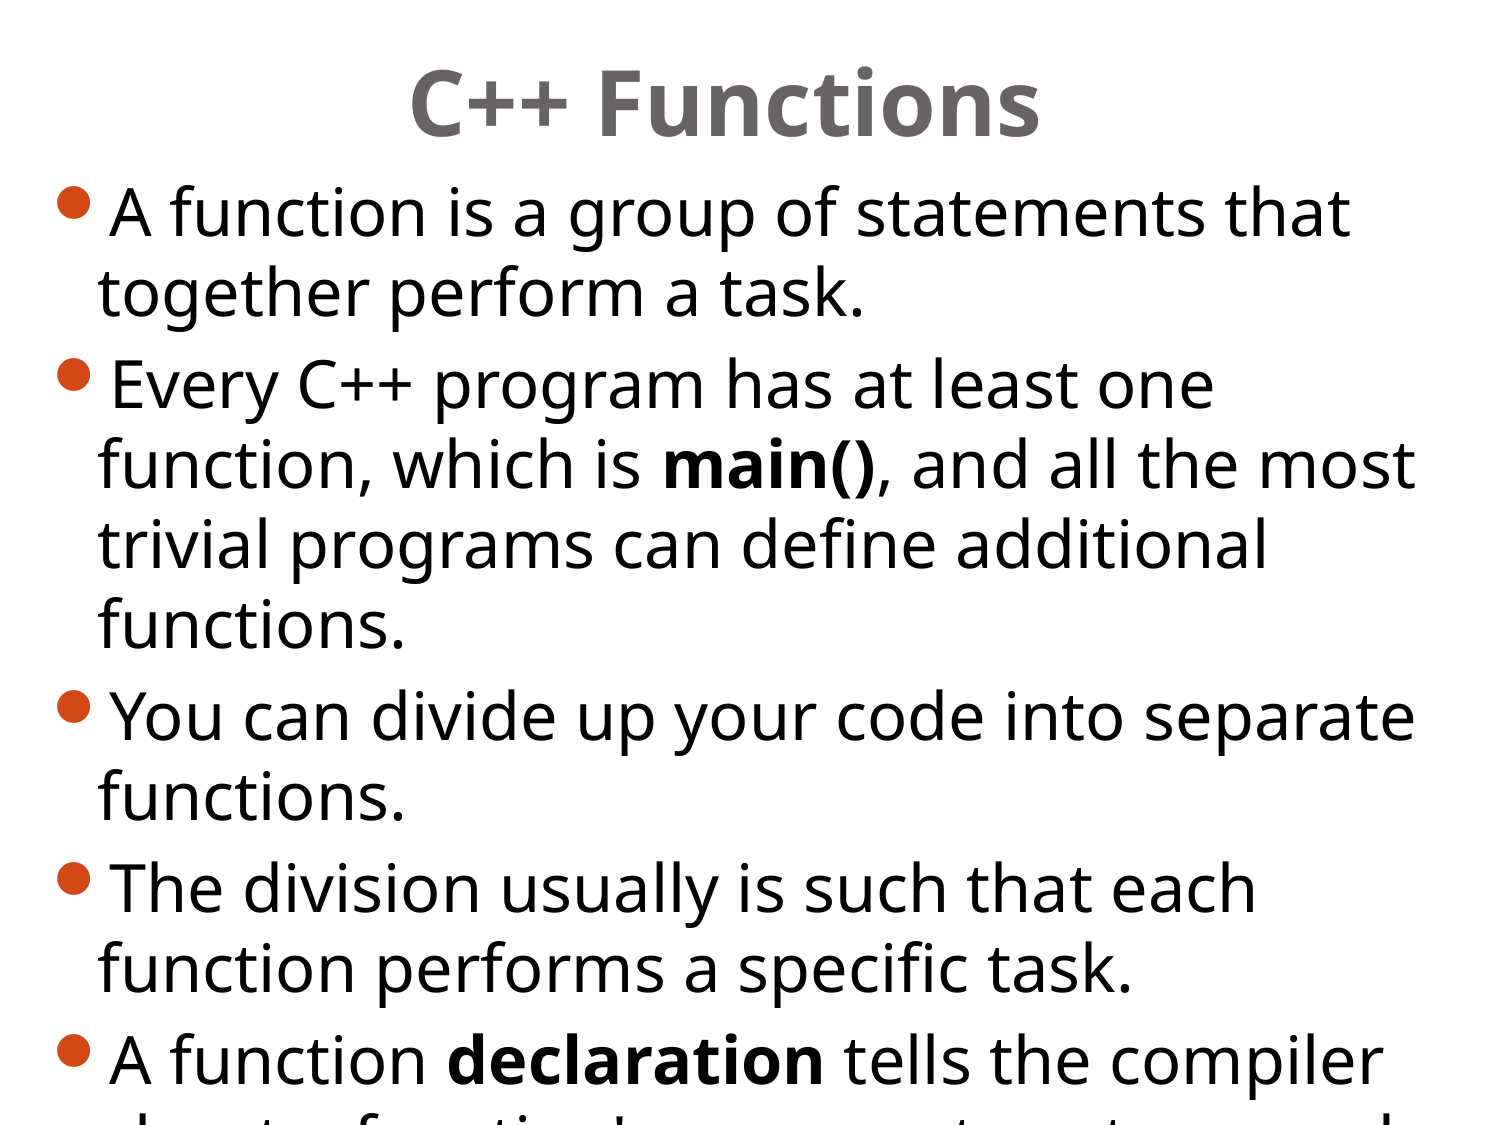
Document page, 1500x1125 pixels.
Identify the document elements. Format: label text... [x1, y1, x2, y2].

slide_number 2 [23, 1027, 99, 1094]
list A function is a group of statements that together perform a task. Every C++ program has at least one function, which is main(), and all the most trivial programs can define additional functions. You can divide up your code into separate functions. The division usually is such that each function performs a specific task. A function declaration tells the compiler about a function's name, return type, and parameters. [37, 162, 1463, 1063]
title C++ Functions [87, 37, 1363, 162]
